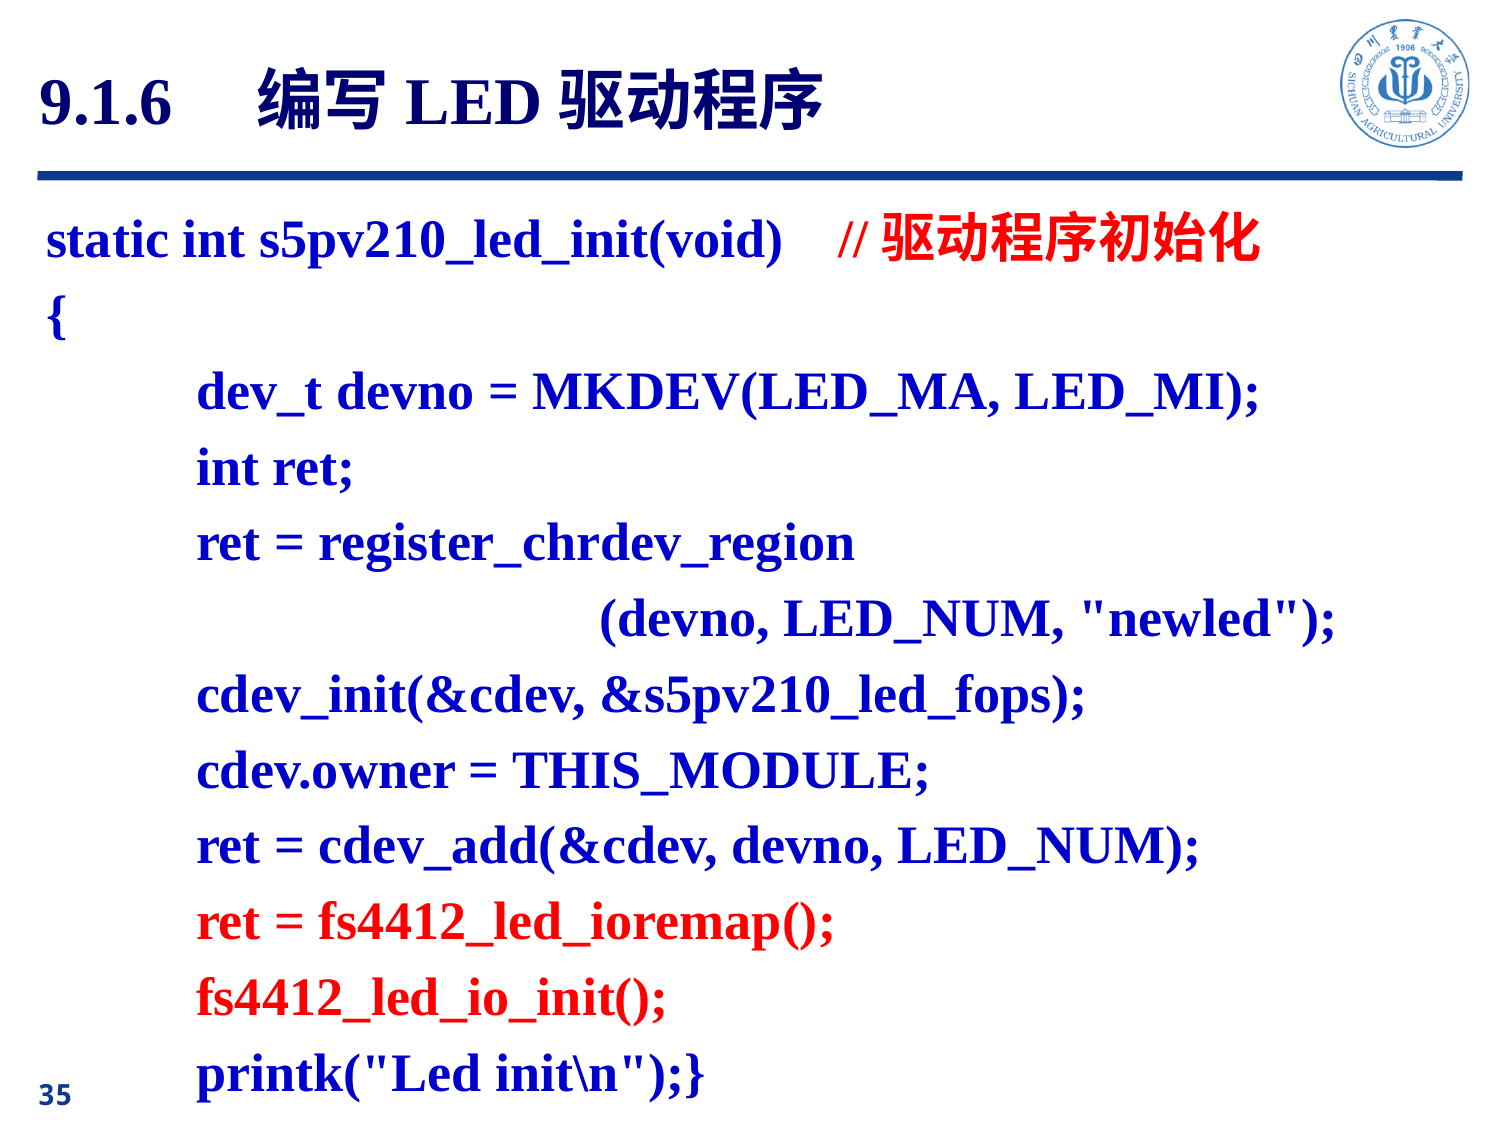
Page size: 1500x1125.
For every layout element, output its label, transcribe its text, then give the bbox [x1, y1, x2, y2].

list static int s5pv210_led_init(void) //驱动程序初始化 { dev_t devno = MKDEV(LED_MA, LED_MI); int ret; ret = register_chrdev_region (devno, LED_NUM, "newled"); cdev_init(&cdev, &s5pv210_led_fops); cdev.owner = THIS_MODULE; ret = cdev_add(&cdev, devno, LED_NUM); ret = fs4412_led_ioremap(); fs4412_led_io_init(); printk("Led init\n");} [30, 195, 1470, 417]
title 9.1.6 编写LED驱动程序 [24, 31, 1375, 165]
list static int s5pv210_led_init(void) //驱动程序初始化 { dev_t devno = MKDEV(LED_MA, LED_MI); int ret; ret = register_chrdev_region (devno, LED_NUM, "newled"); cdev_init(&cdev, &s5pv210_led_fops); cdev.owner = THIS_MODULE; ret = cdev_add(&cdev, devno, LED_NUM); ret = fs4412_led_ioremap(); fs4412_led_io_init(); printk("Led init\n");} [30, 418, 1470, 1125]
